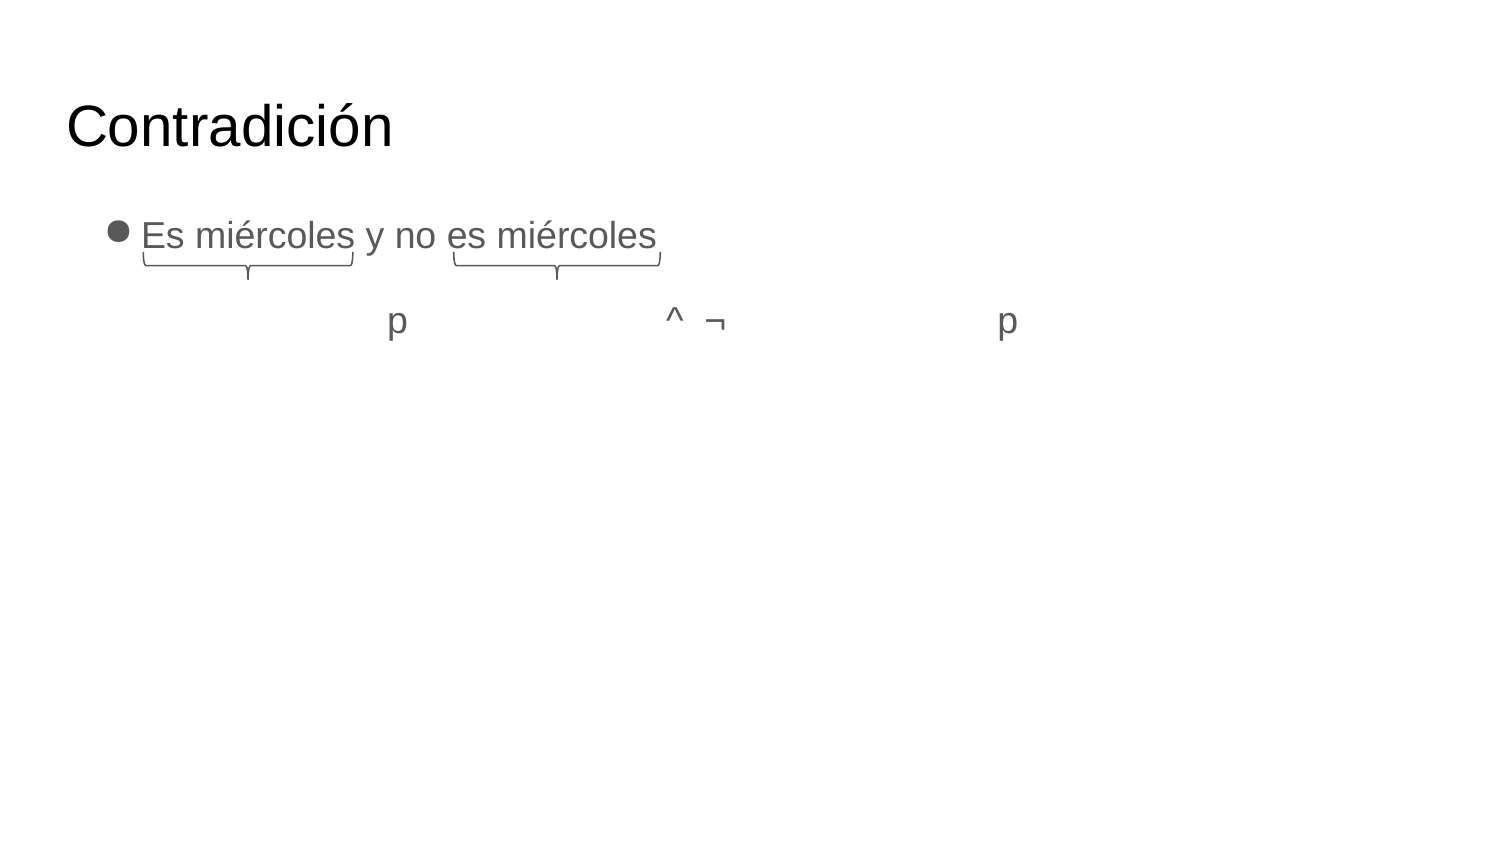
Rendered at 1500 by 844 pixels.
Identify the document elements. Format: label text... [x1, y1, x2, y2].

text_box [453, 251, 661, 280]
title Contradición [51, 72, 1449, 167]
list Es miércoles y no es miércoles p ^ ¬ p [51, 189, 1449, 750]
text_box [143, 251, 353, 280]
